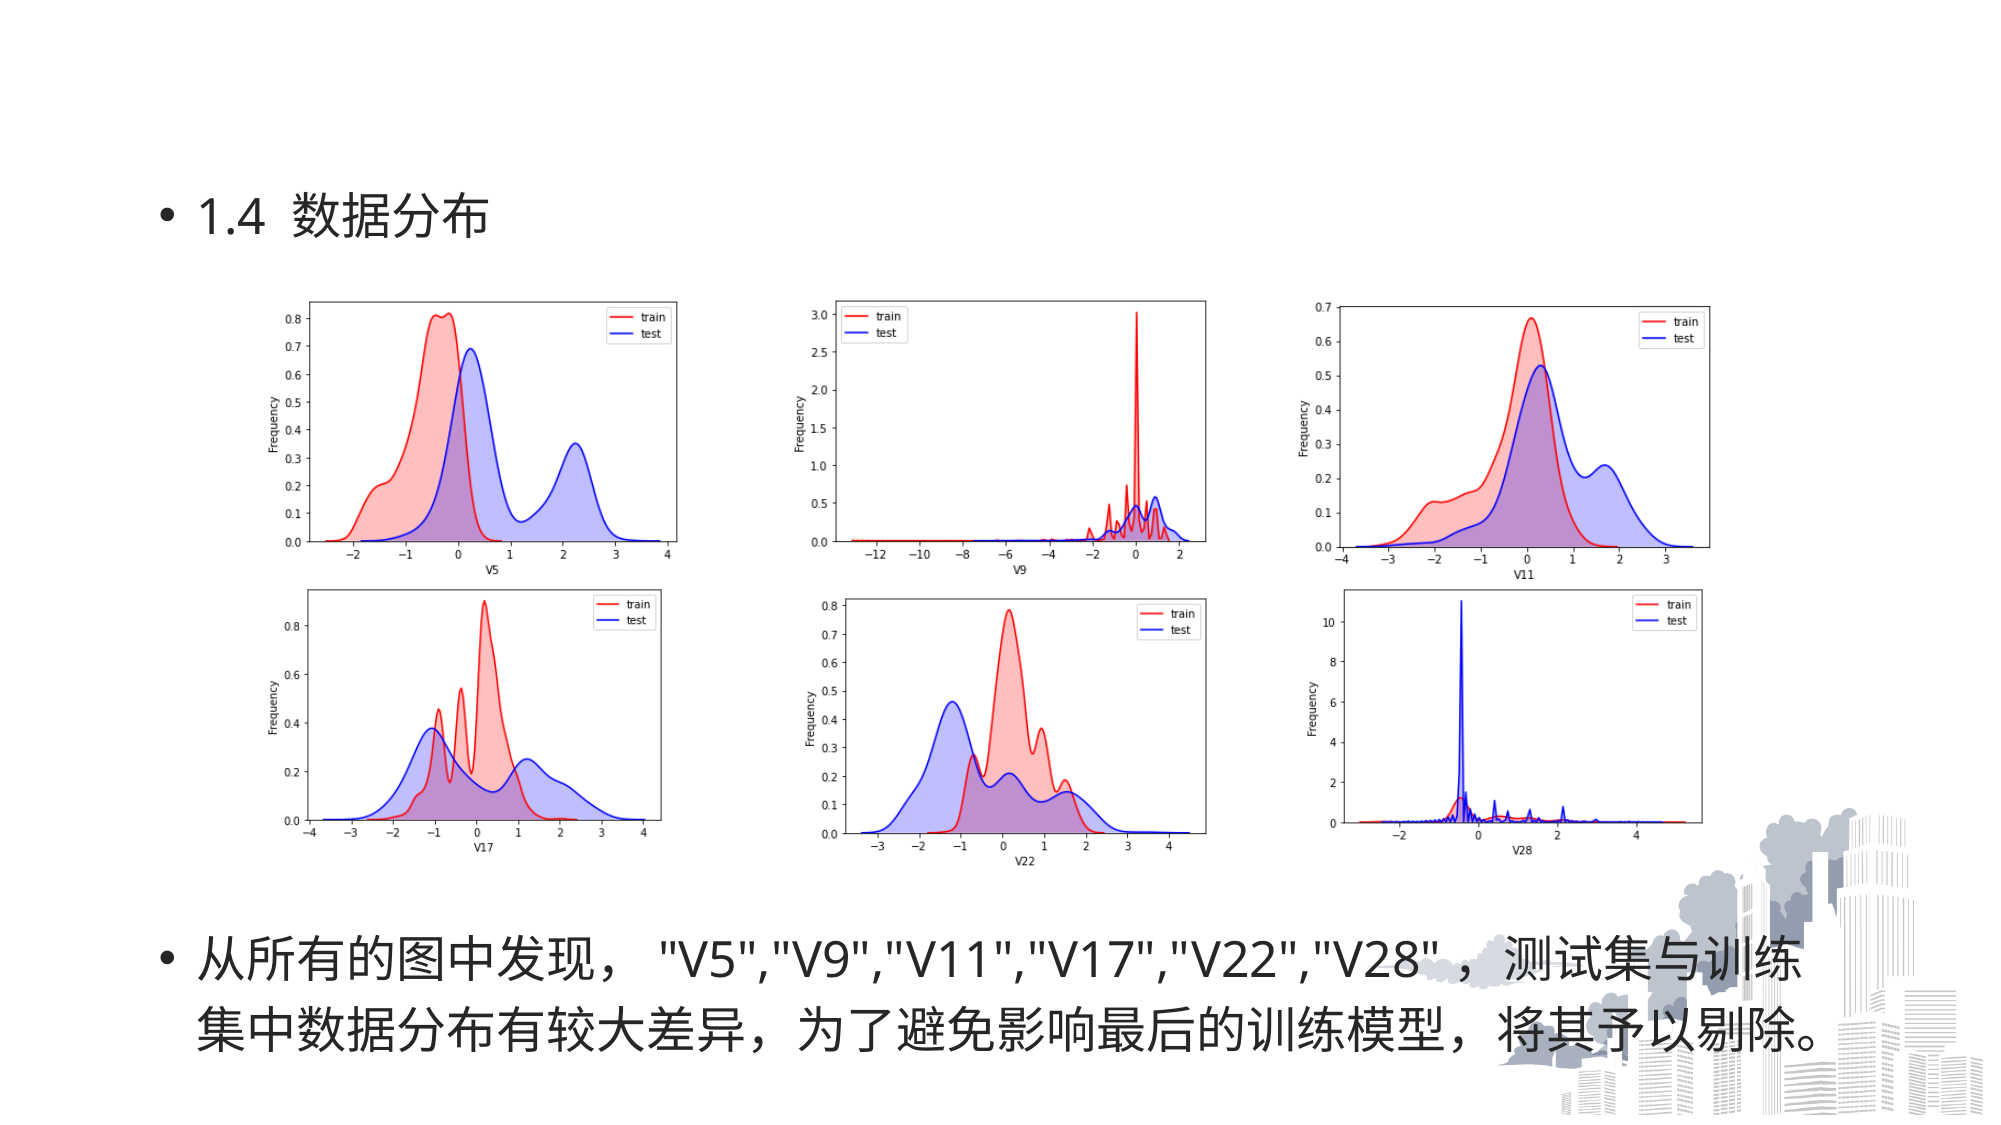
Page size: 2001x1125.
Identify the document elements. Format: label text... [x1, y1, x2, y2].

picture [787, 294, 1213, 583]
list 1.4 数据分布 从所有的图中发现，"V5","V9","V11","V17","V22","V28"，测试集与训练集中数据分布有较大差异，为了避免影响最后的训练模型，将其予以剔除。 [143, 164, 1857, 1070]
picture [798, 592, 1213, 874]
picture [261, 295, 684, 860]
picture [1291, 295, 1717, 863]
